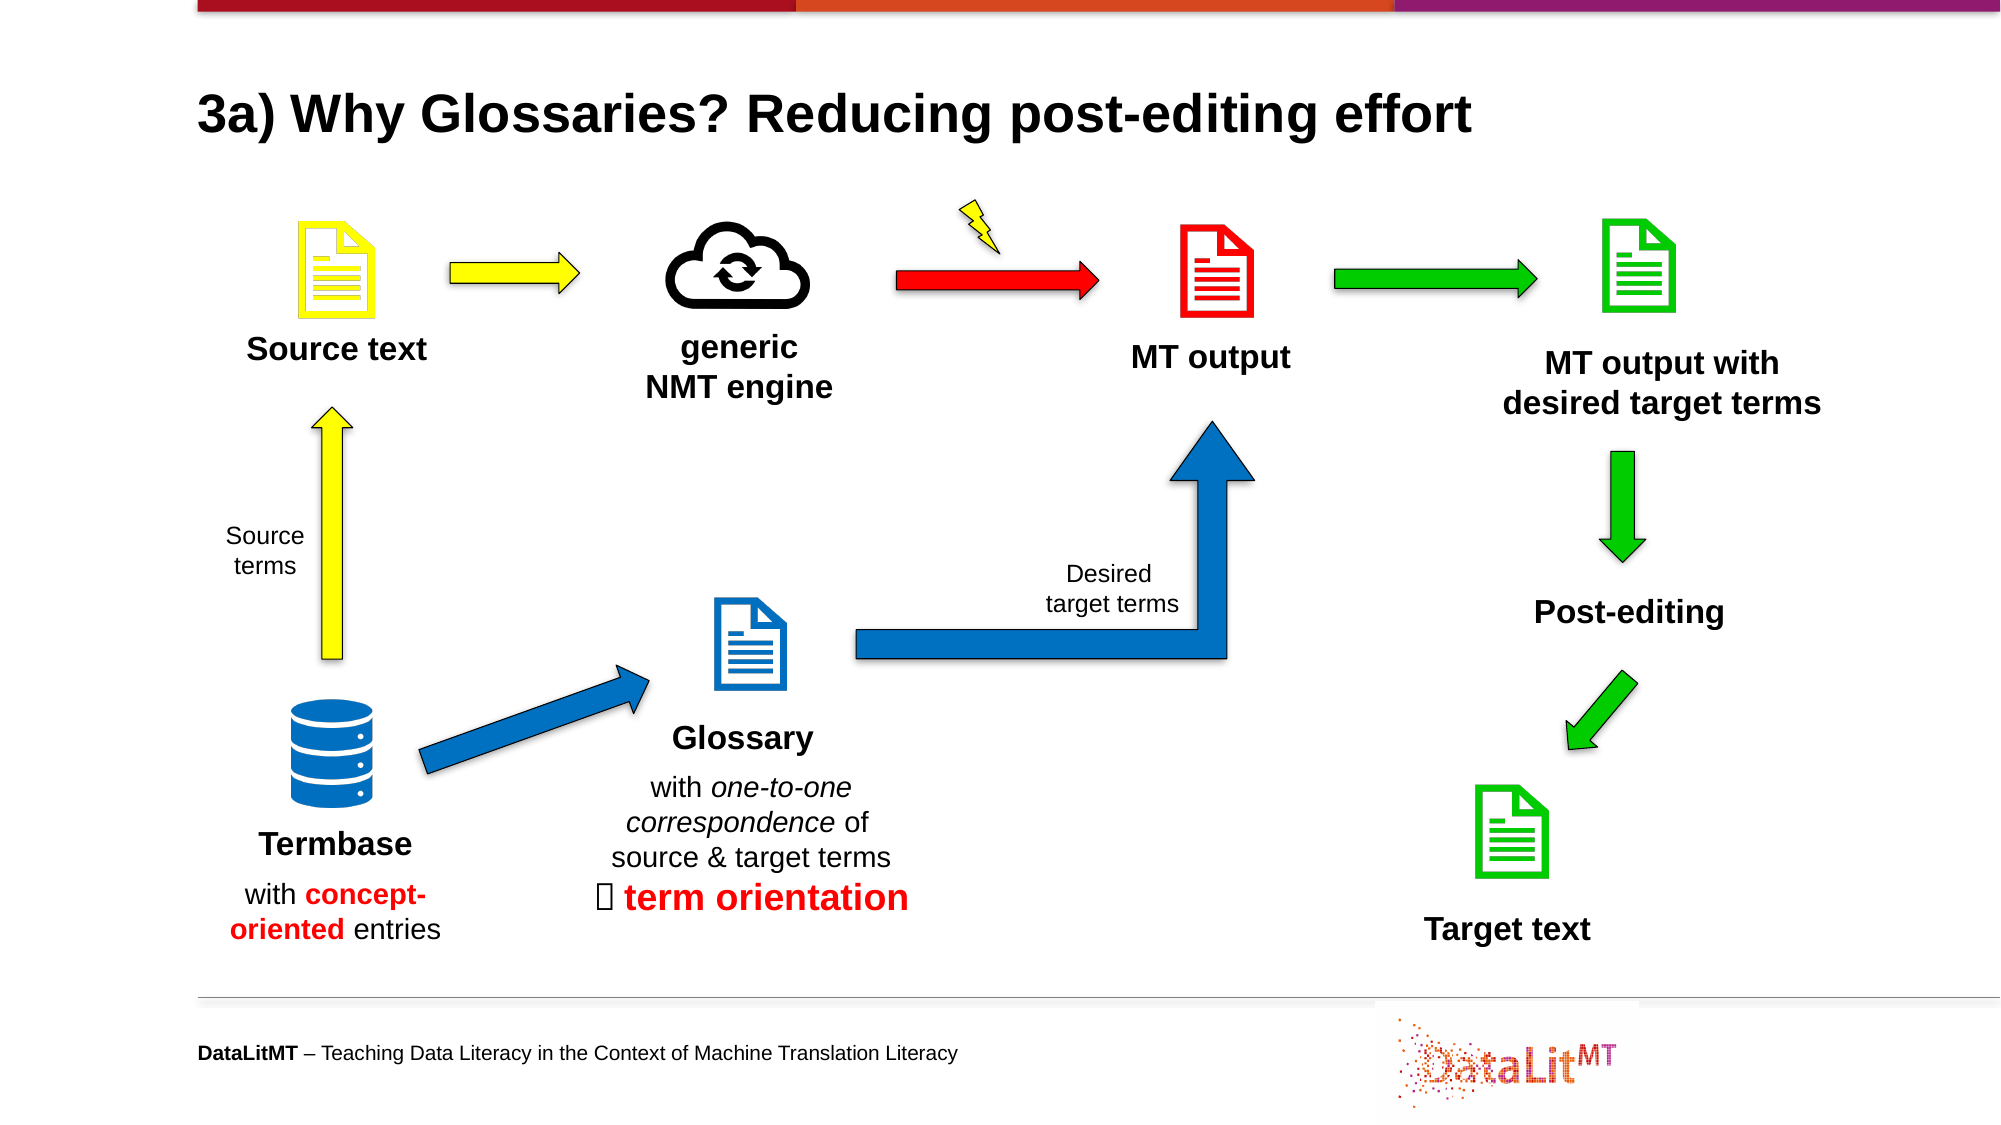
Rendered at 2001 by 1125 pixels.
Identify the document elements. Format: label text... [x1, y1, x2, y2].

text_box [213, 760, 939, 955]
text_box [199, 211, 474, 376]
title 3a) Why Glossaries? Reducing post-editing effort [197, 85, 1970, 233]
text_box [415, 420, 1274, 765]
text_box [477, 251, 581, 295]
text_box [321, 587, 344, 660]
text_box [220, 684, 410, 759]
text_box [310, 406, 354, 511]
picture [1375, 1001, 1639, 1125]
text_box Source terms [104, 511, 410, 587]
text_box [895, 260, 1081, 301]
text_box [1334, 209, 1852, 956]
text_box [622, 189, 857, 414]
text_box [1086, 214, 1329, 384]
text_box [958, 199, 1001, 255]
